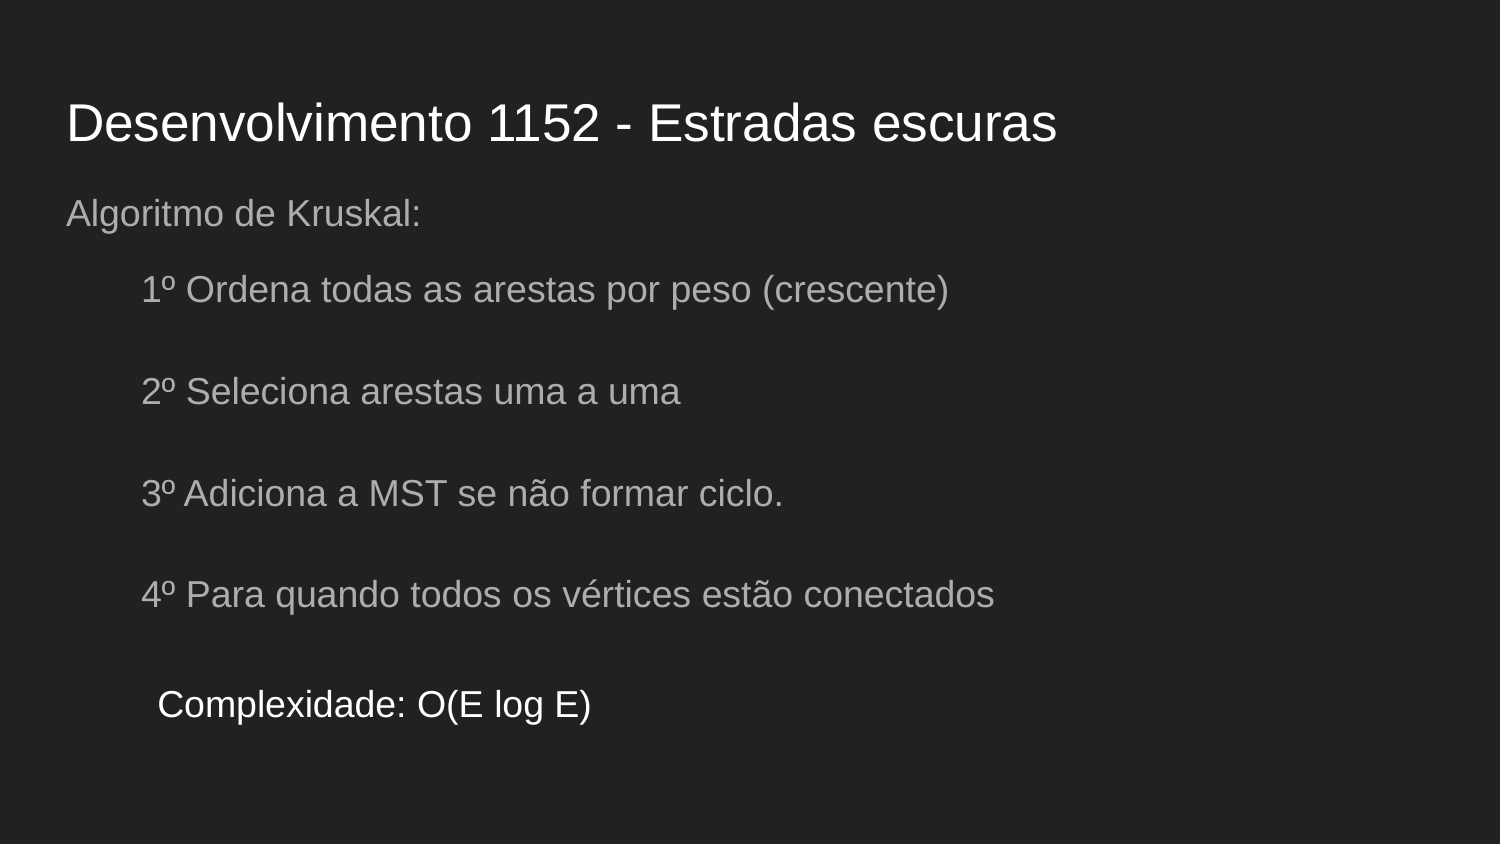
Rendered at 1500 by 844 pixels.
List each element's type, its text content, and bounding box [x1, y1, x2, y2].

text_box Complexidade: O(E log E) [67, 658, 1262, 844]
list Algoritmo de Kruskal: 1º Ordena todas as arestas por peso (crescente) 2º Seleciona arestas uma a uma 3º Adiciona a MST se não formar ciclo. 4º Para quando todos os vértices estão conectados [51, 166, 1449, 728]
title Desenvolvimento 1152 - Estradas escuras [51, 72, 1449, 166]
